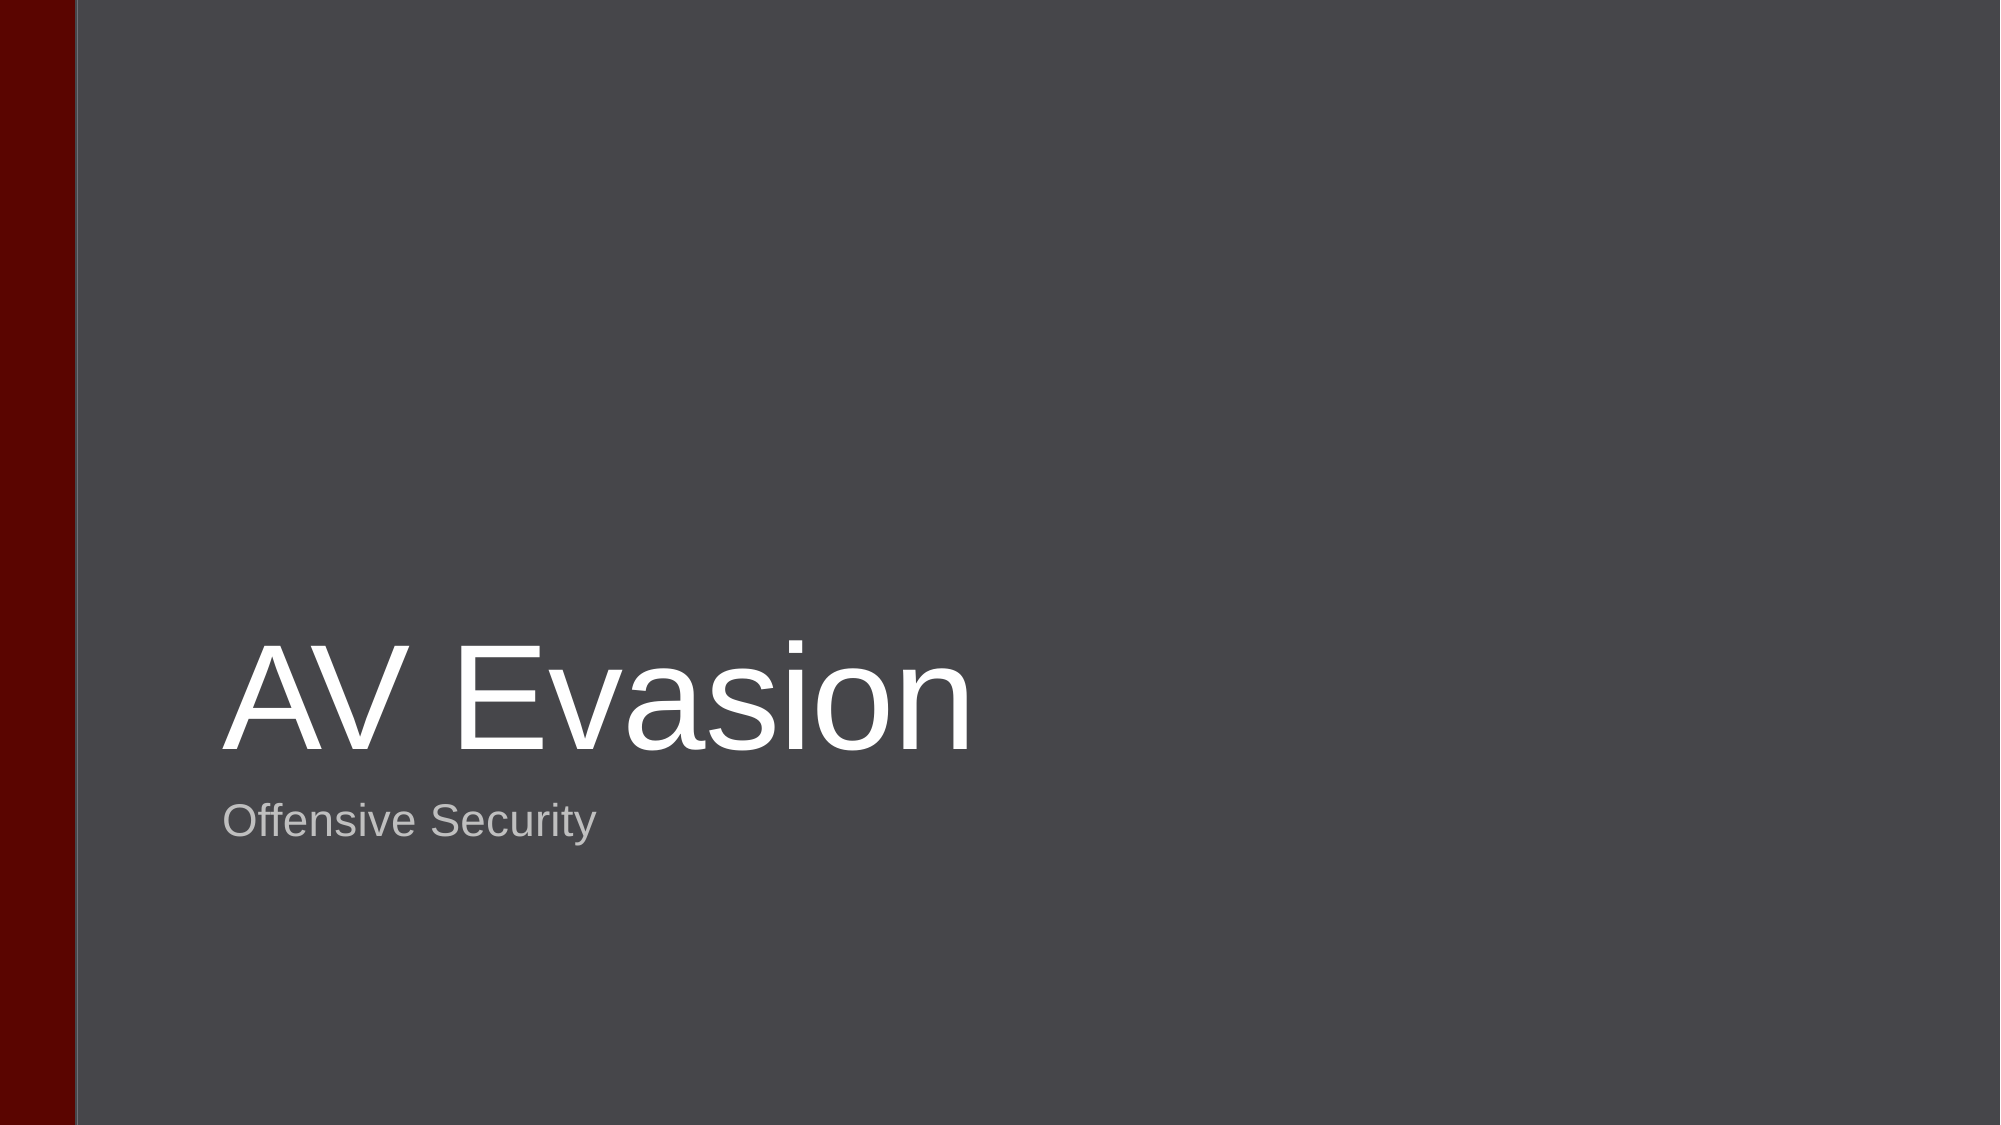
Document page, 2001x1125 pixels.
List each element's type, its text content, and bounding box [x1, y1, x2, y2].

subtitle Offensive Security [206, 787, 1752, 1065]
title AV Evasion [206, 124, 1752, 787]
